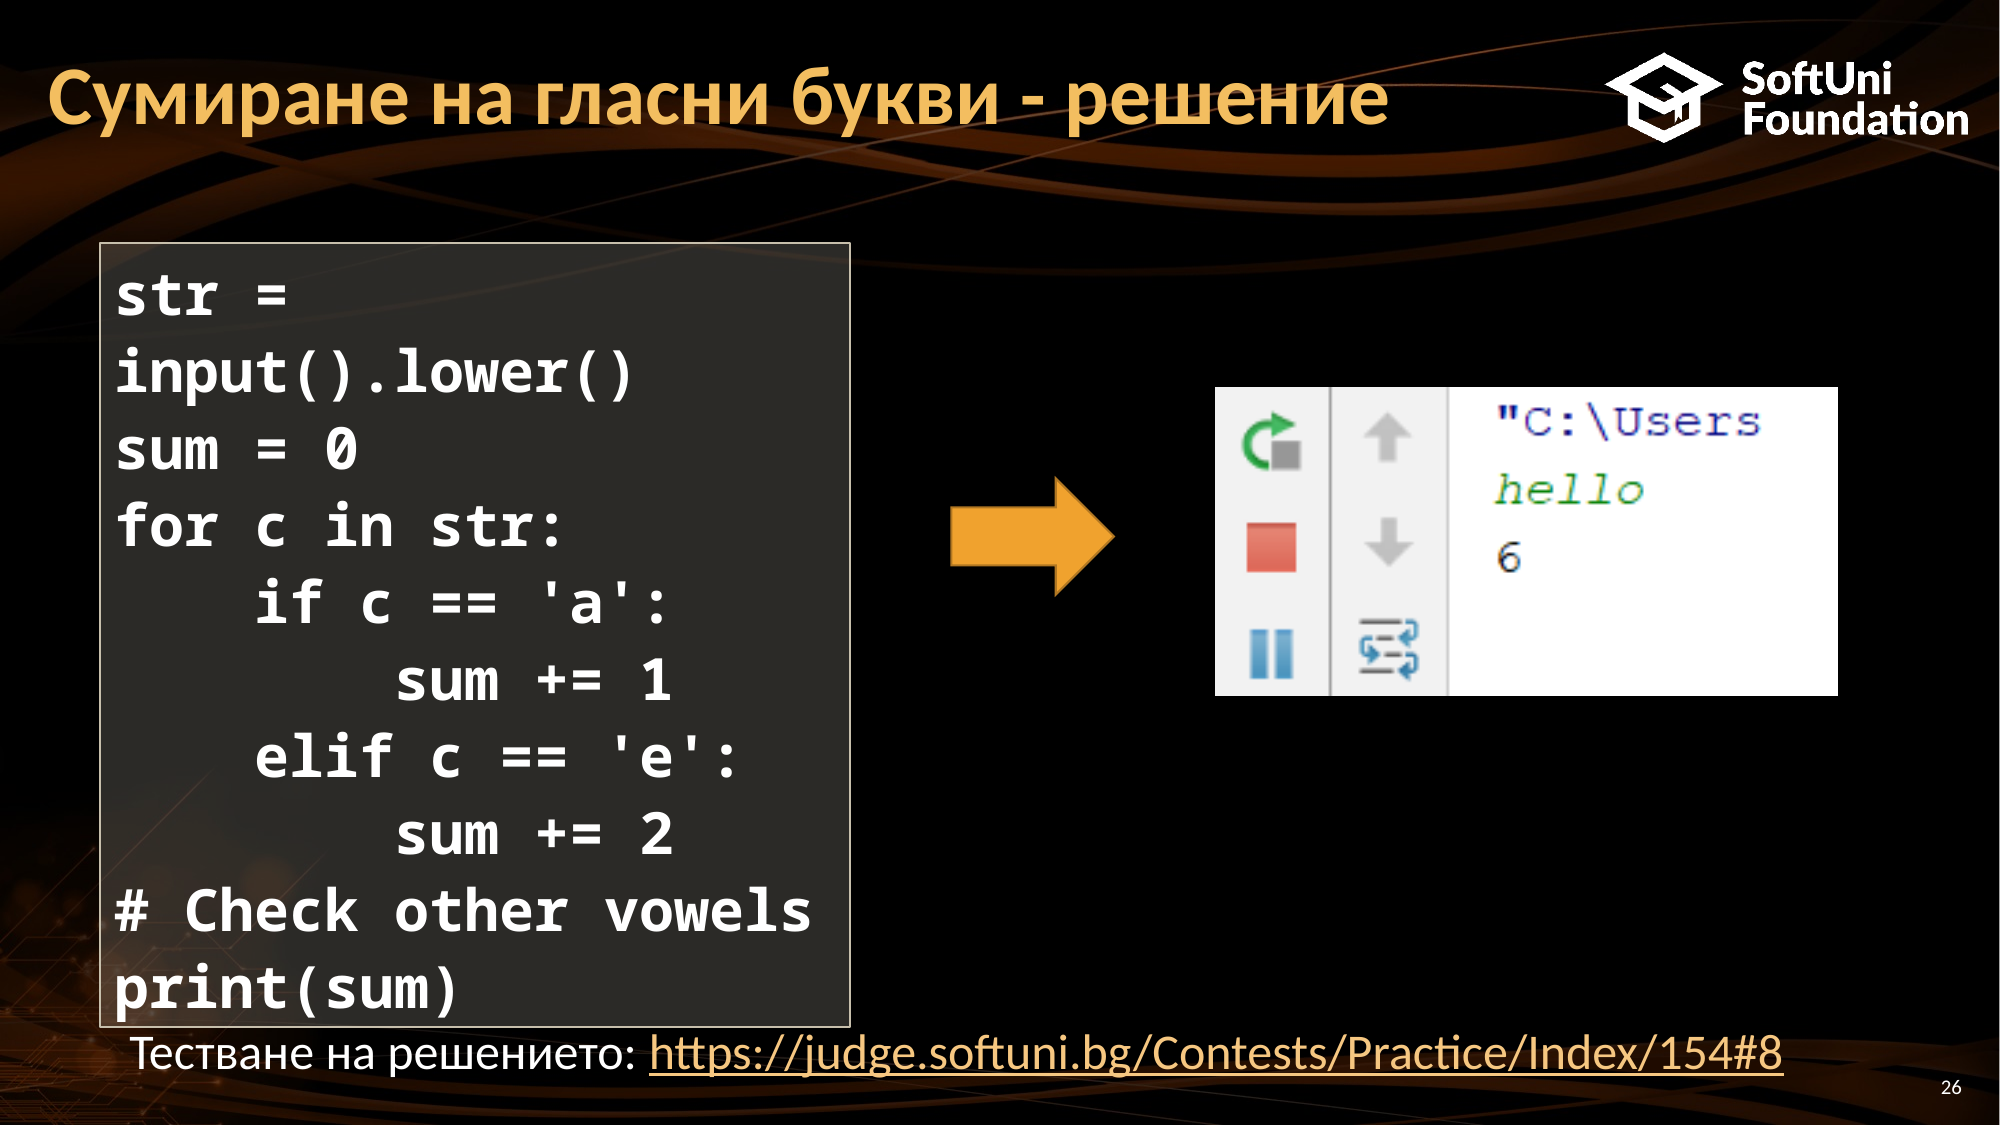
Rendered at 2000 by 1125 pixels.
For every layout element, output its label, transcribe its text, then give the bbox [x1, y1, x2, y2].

picture [0, 0, 2000, 1125]
title Сумиране на гласни букви - решение [30, 6, 1602, 189]
text_box str = input().lower() sum = 0 for c in str: if c == 'a': sum += 1 elif c == 'e': sum += 2 # Check other vowels print(sum) [99, 243, 850, 1012]
text_box [950, 475, 1116, 598]
slide_number 26 [1897, 1070, 1968, 1103]
text_box Тестване на решението: https://judge.softuni.bg/Contests/Practice/Index/154#8 [87, 1012, 1838, 1088]
